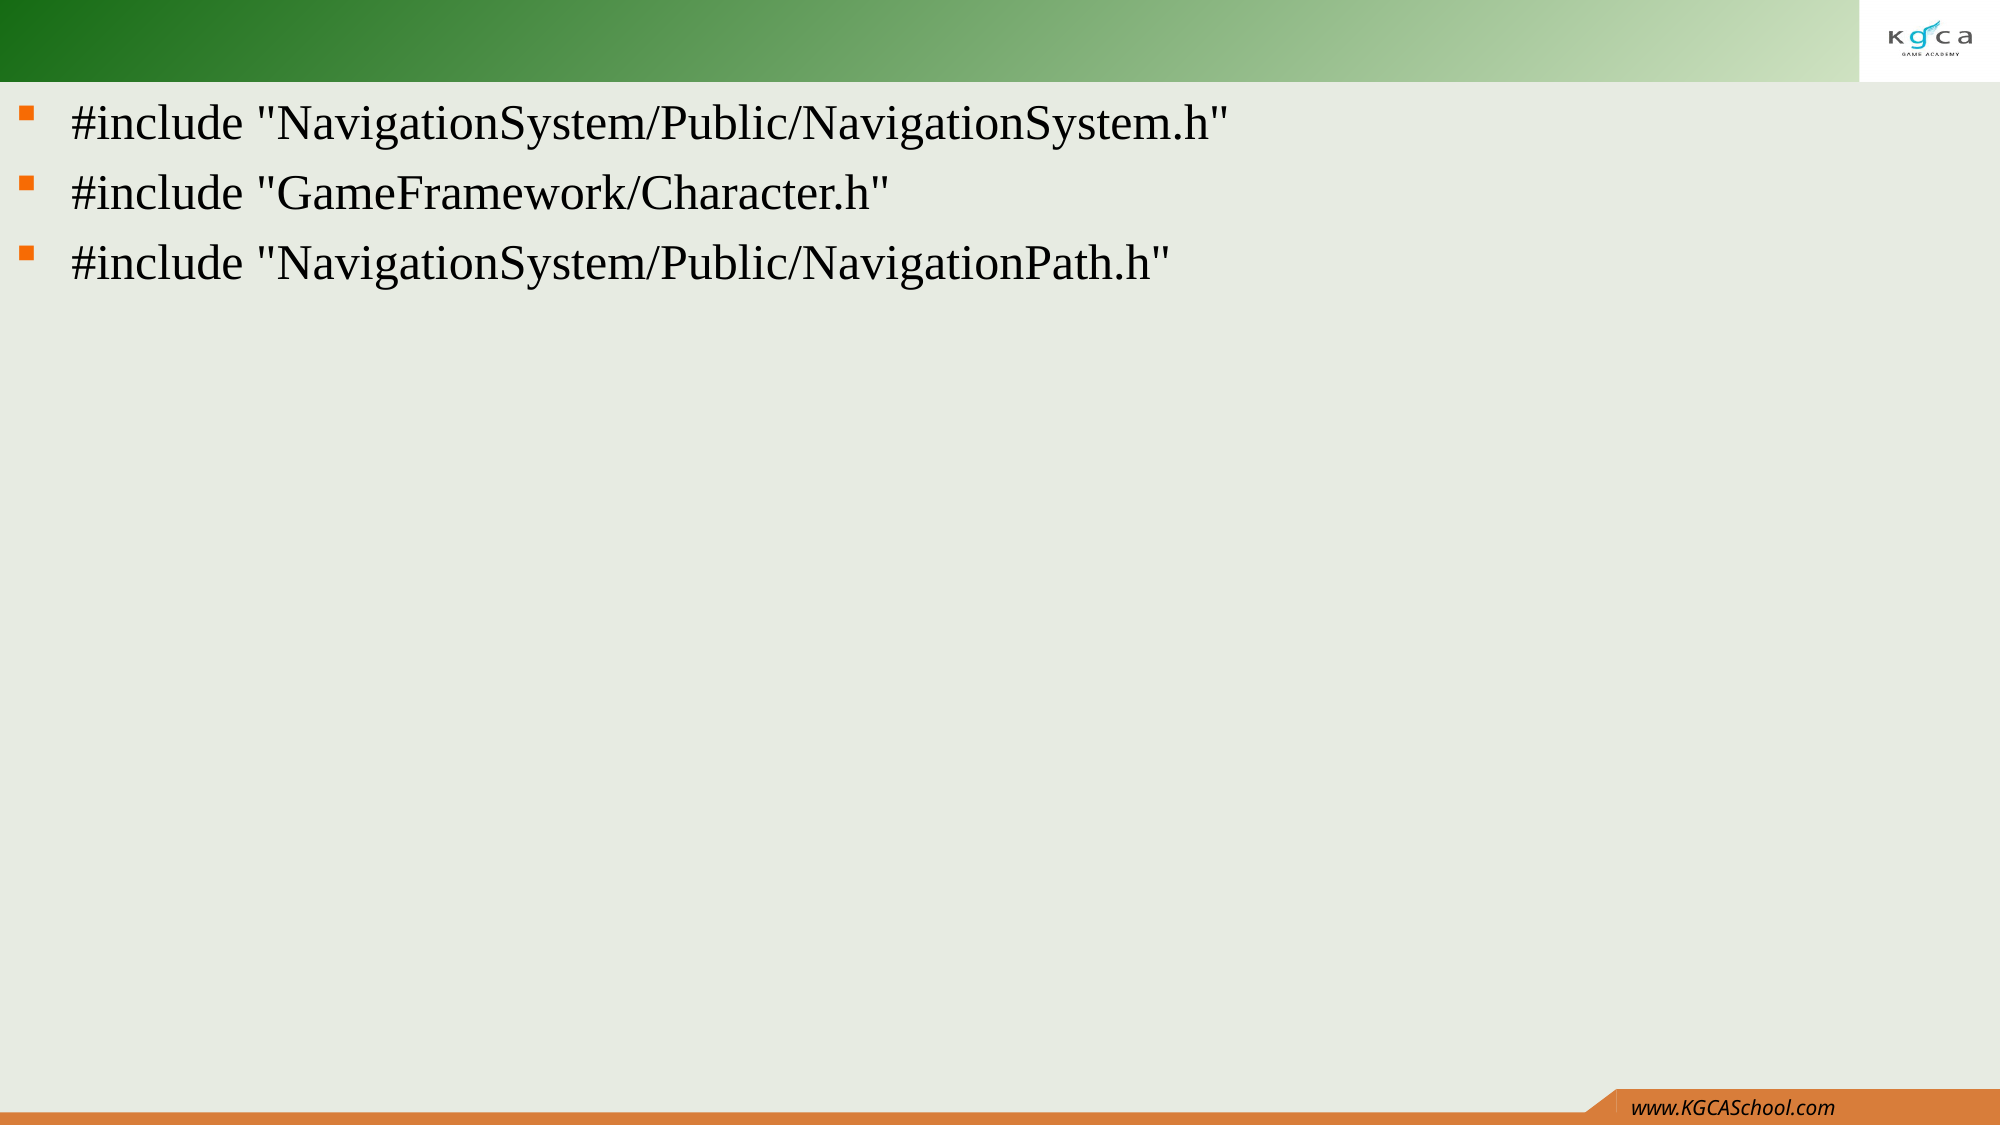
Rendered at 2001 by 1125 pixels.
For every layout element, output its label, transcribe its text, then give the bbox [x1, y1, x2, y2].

picture [1859, 0, 2000, 81]
list #include "NavigationSystem/Public/NavigationSystem.h" #include "GameFramework/Character.h" #include "NavigationSystem/Public/NavigationPath.h" [0, 81, 2000, 1055]
